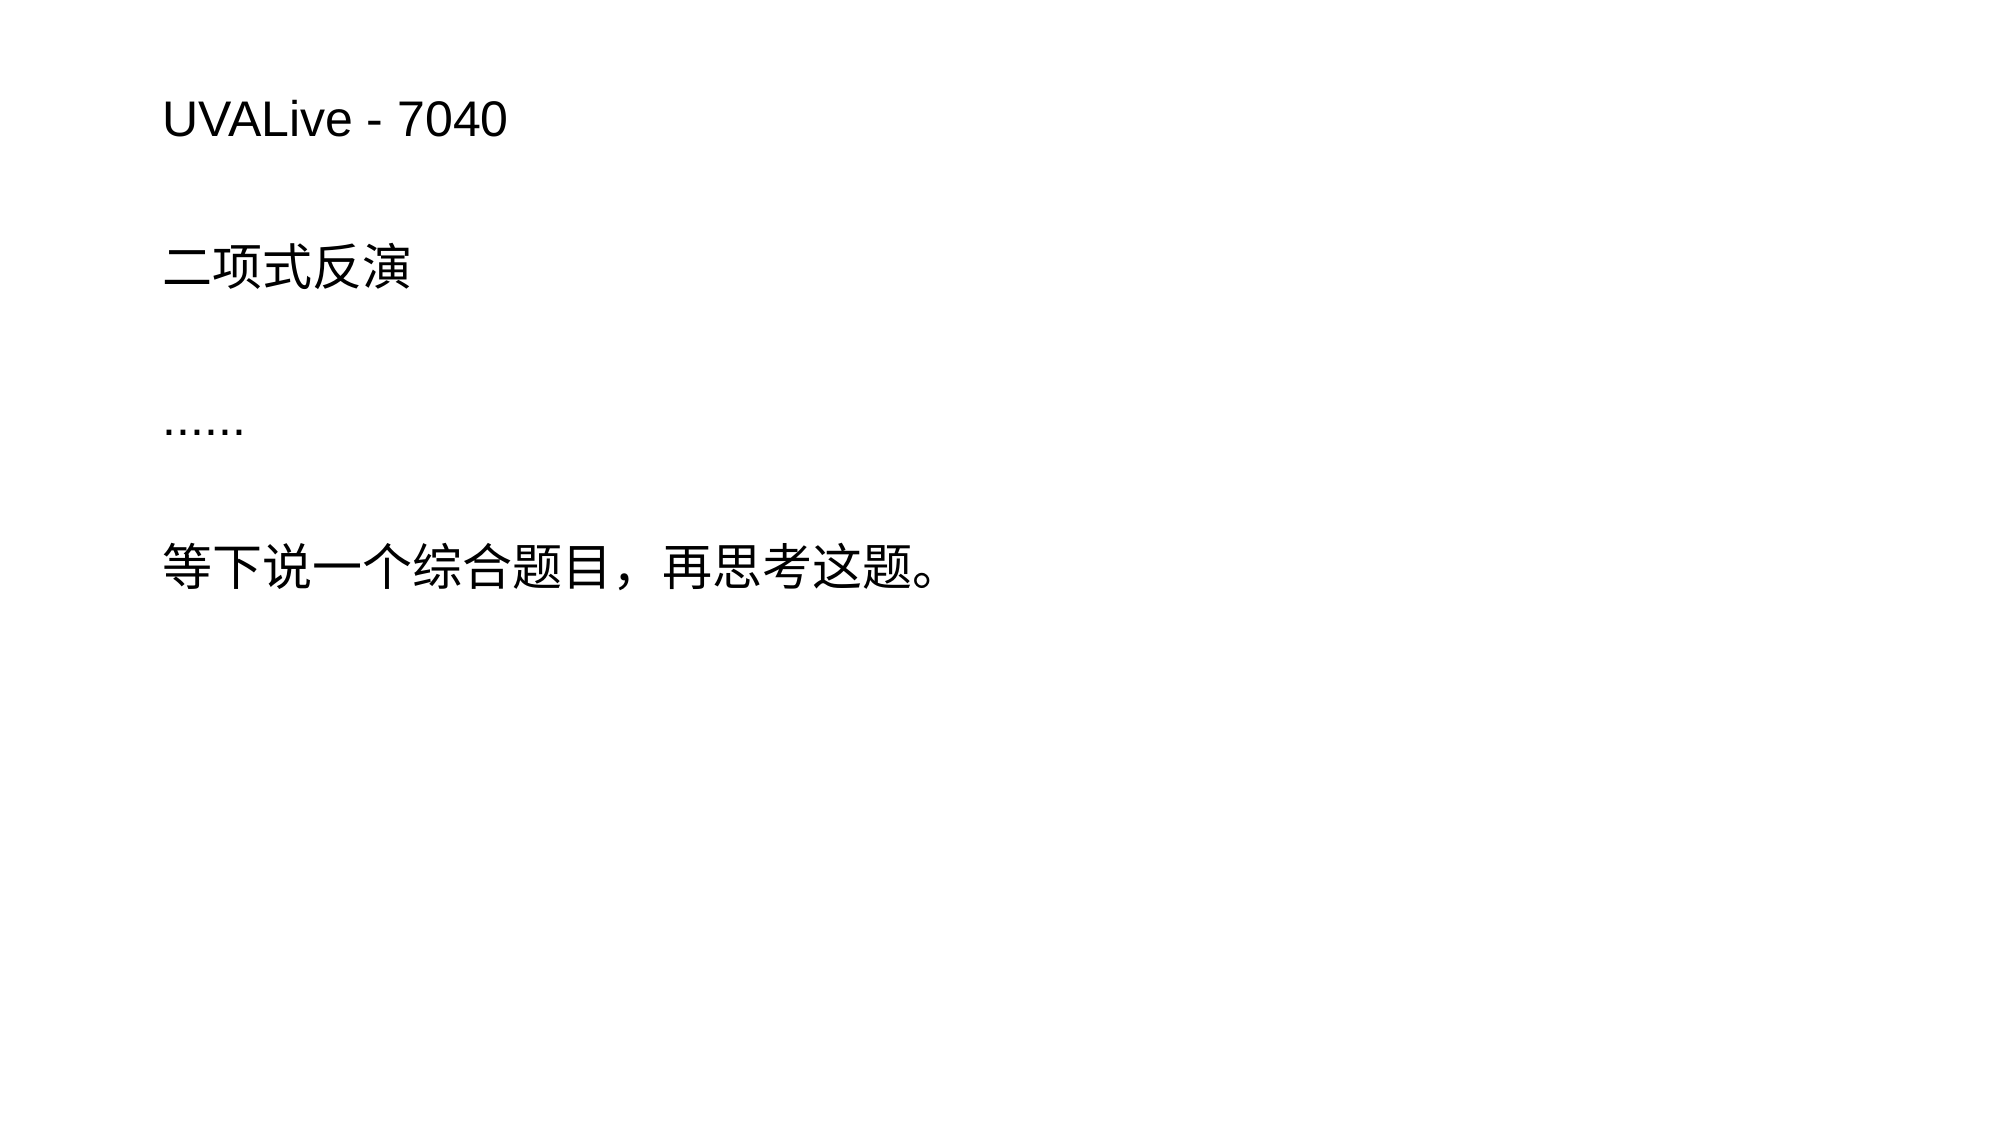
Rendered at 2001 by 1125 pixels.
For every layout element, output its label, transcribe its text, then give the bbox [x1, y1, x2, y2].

text_box UVALive - 7040 二项式反演 ...... 等下说一个综合题目，再思考这题。 [147, 85, 1853, 1118]
